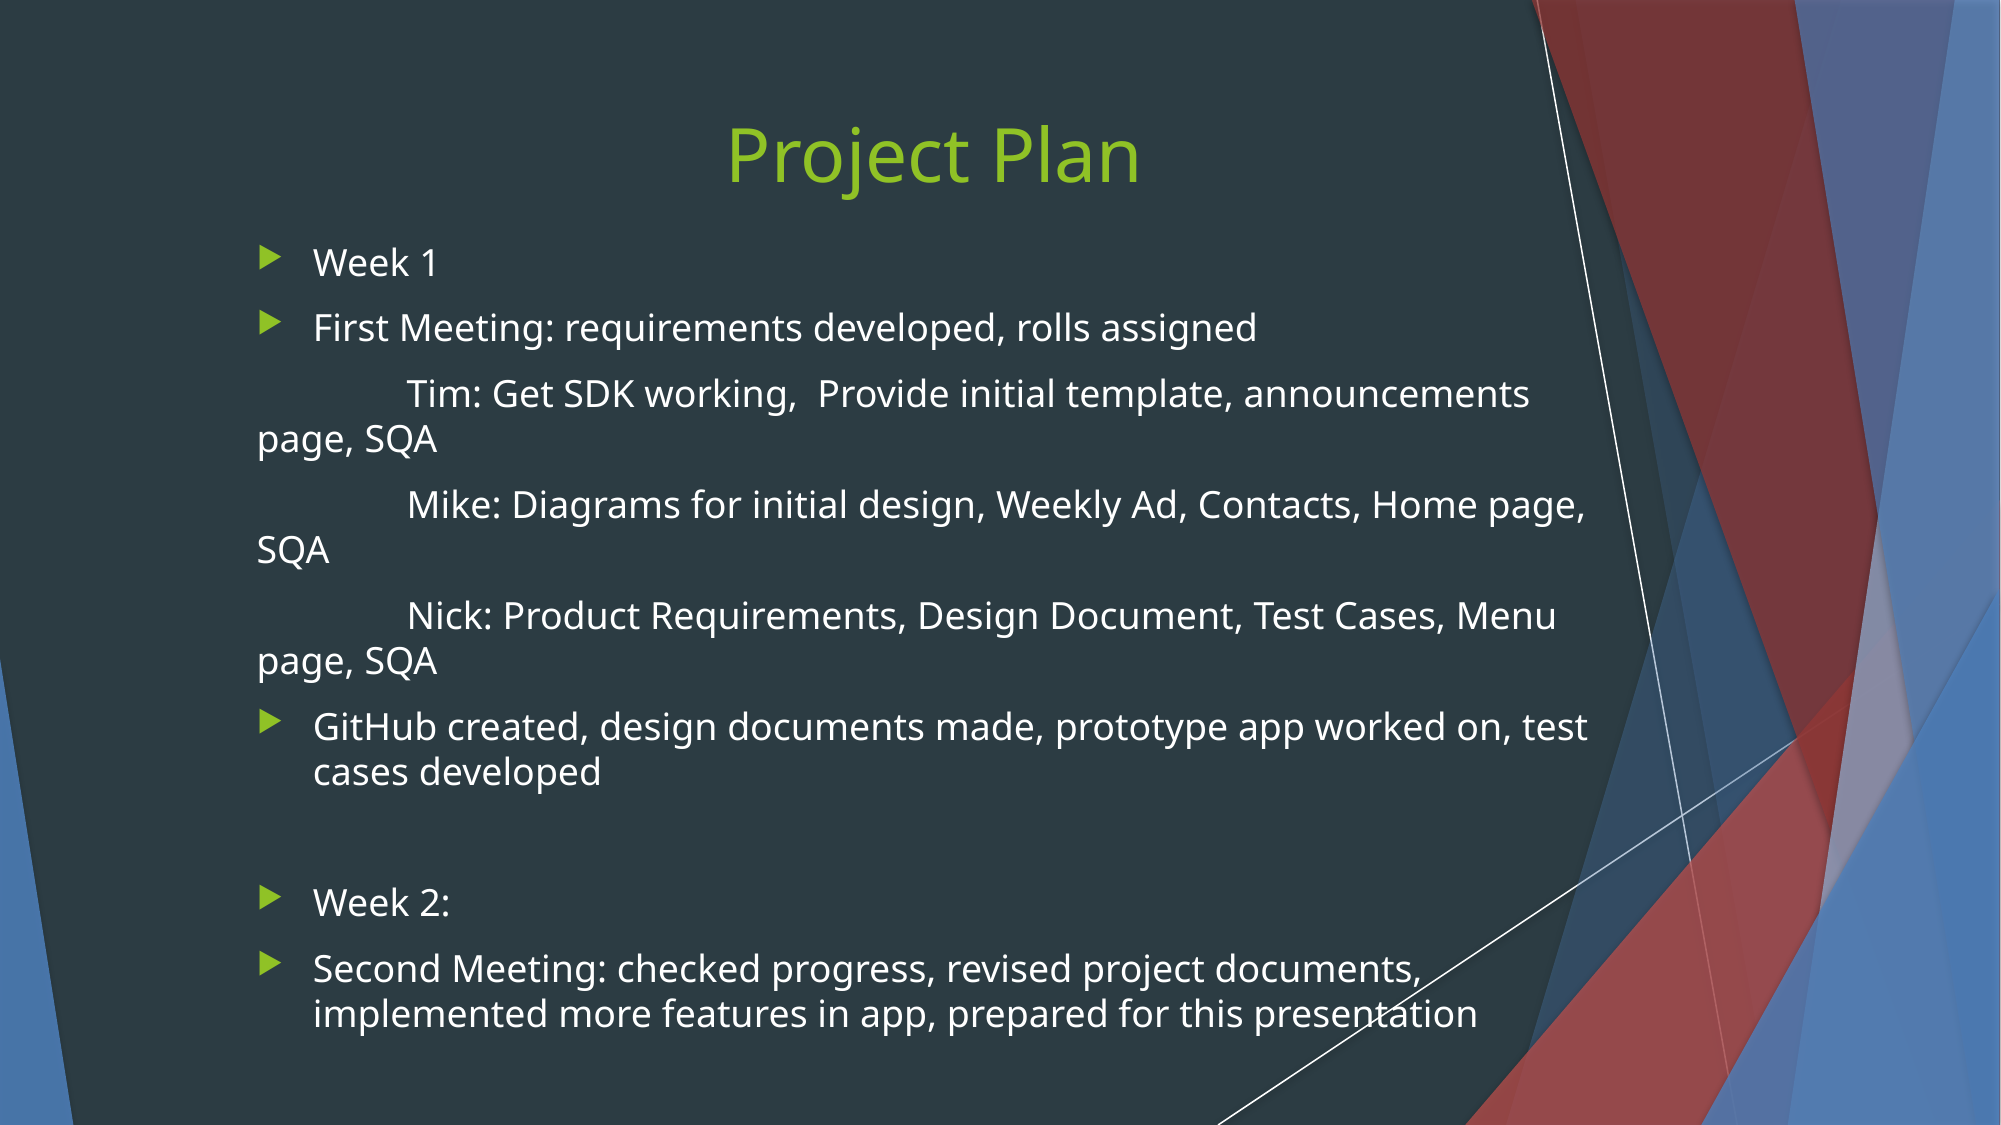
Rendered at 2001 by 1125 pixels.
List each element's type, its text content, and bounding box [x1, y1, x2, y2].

text_box Week 1 First Meeting: requirements developed, rolls assigned Tim: Get SDK working, Provide initial template, announcements page, SQA Mike: Diagrams for initial design, Weekly Ad, Contacts, Home page, SQA Nick: Product Requirements, Design Document, Test Cases, Menu page, SQA GitHub created, design documents made, prototype app worked on, test cases developed Week 2: Second Meeting: checked progress, revised project documents, implemented more features in app, prepared for this presentation [241, 231, 1652, 1018]
text_box Project Plan [111, 99, 1759, 231]
